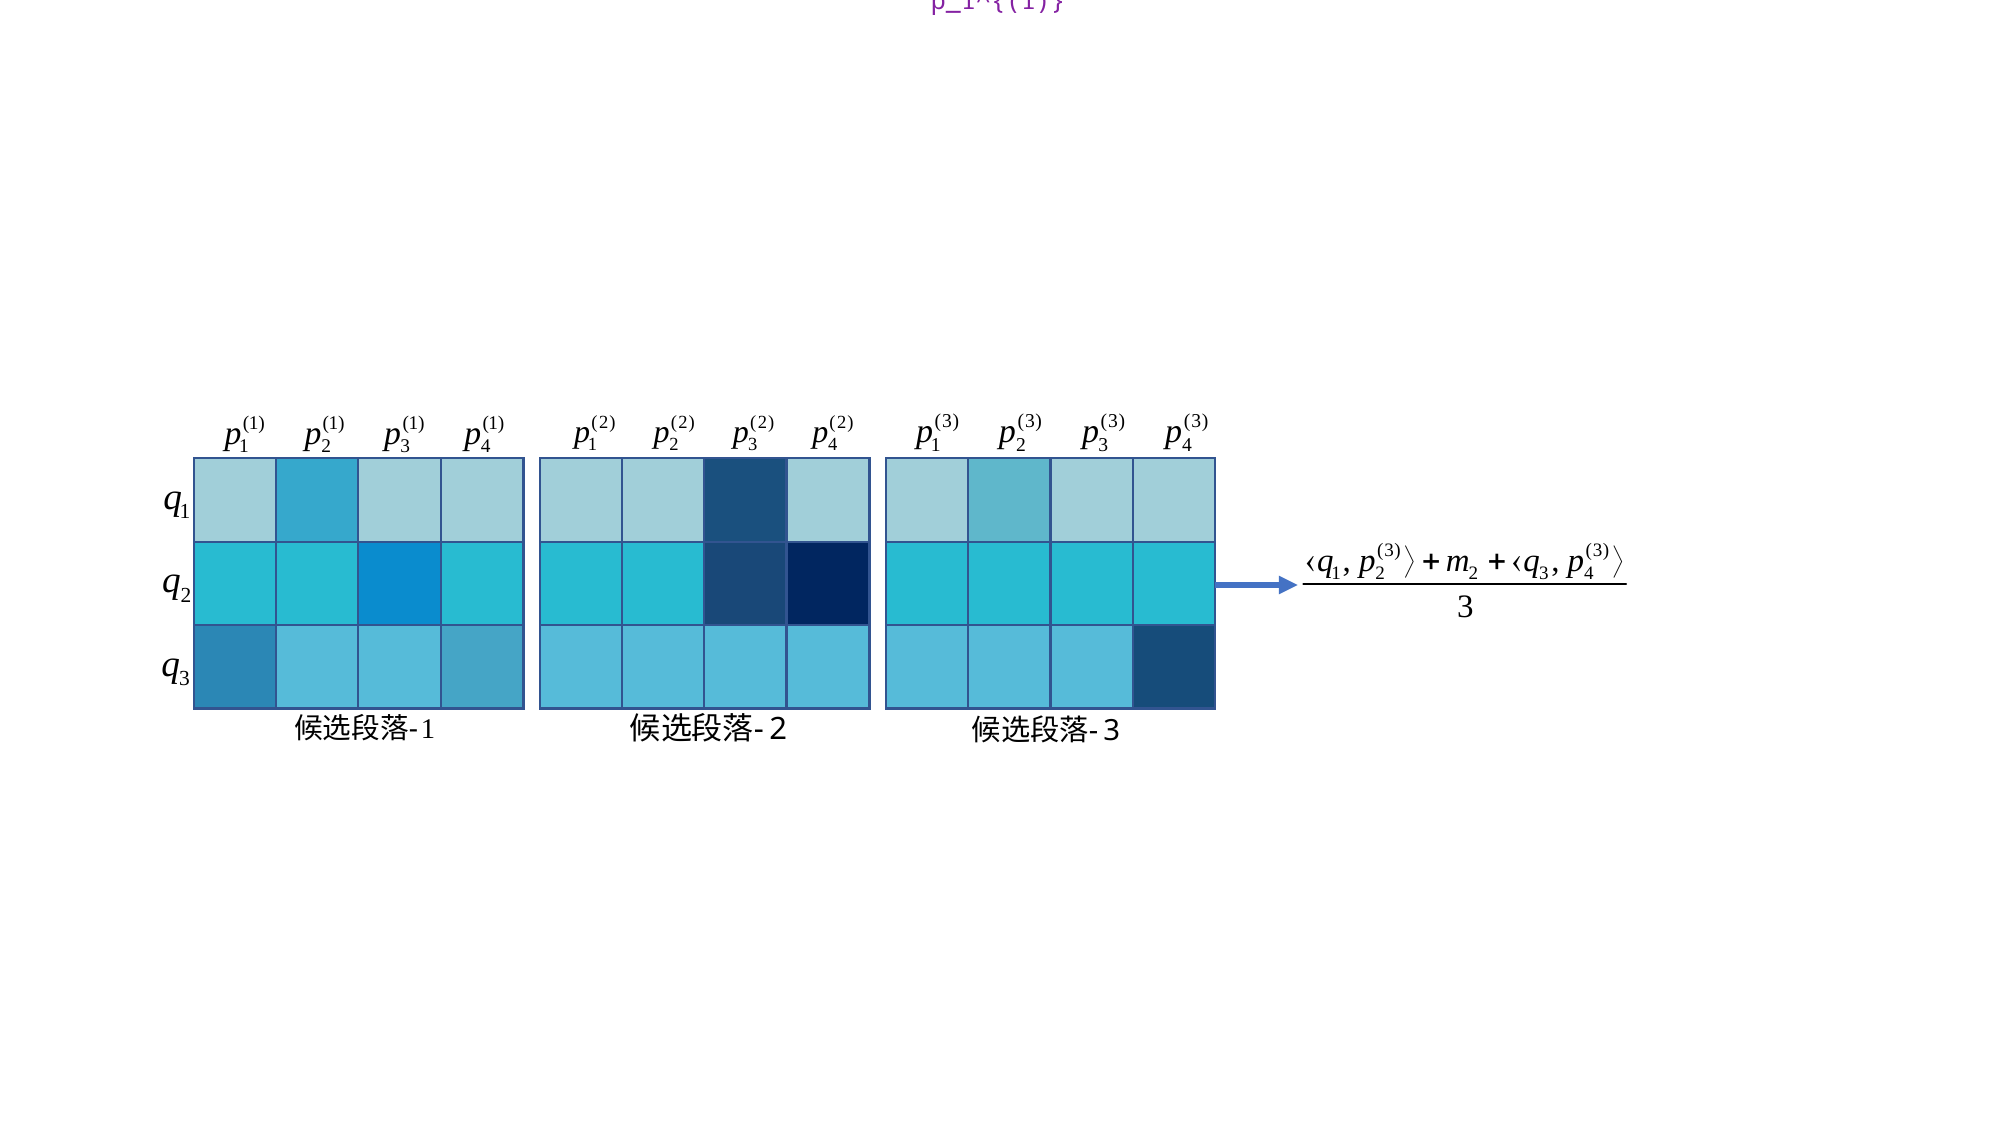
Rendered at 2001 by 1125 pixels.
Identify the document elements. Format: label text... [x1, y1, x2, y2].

text_box [967, 460, 1050, 541]
text_box [703, 541, 786, 624]
text_box [440, 541, 524, 624]
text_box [157, 471, 196, 528]
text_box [968, 710, 1123, 750]
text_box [565, 407, 859, 459]
text_box [885, 541, 967, 624]
text_box [275, 624, 357, 710]
text_box [885, 457, 967, 541]
text_box [275, 541, 357, 624]
text_box [193, 457, 275, 541]
text_box [539, 624, 621, 710]
text_box p_1^{(1)} [915, 0, 1085, 23]
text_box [156, 555, 197, 612]
text_box [621, 459, 703, 541]
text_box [1297, 535, 1633, 626]
text_box [357, 624, 440, 710]
text_box [1132, 624, 1216, 710]
text_box [440, 457, 524, 541]
text_box [967, 624, 1050, 710]
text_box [290, 710, 437, 749]
text_box [703, 459, 786, 541]
text_box [1050, 624, 1132, 710]
text_box [440, 624, 524, 710]
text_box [626, 708, 790, 750]
text_box [786, 457, 870, 541]
text_box [357, 462, 440, 541]
text_box [193, 624, 275, 710]
text_box [703, 624, 786, 708]
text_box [906, 405, 1216, 460]
text_box [621, 624, 703, 710]
text_box [885, 624, 967, 710]
text_box [539, 541, 621, 624]
text_box [1132, 541, 1216, 624]
text_box [786, 624, 870, 710]
text_box [357, 541, 440, 624]
text_box [1050, 541, 1132, 624]
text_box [155, 638, 197, 695]
text_box [193, 541, 275, 624]
text_box [539, 457, 621, 541]
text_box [215, 407, 510, 462]
text_box [275, 462, 357, 541]
text_box [1132, 460, 1216, 541]
text_box [621, 541, 703, 624]
text_box [1050, 460, 1132, 541]
text_box [786, 541, 870, 624]
text_box [967, 541, 1050, 624]
